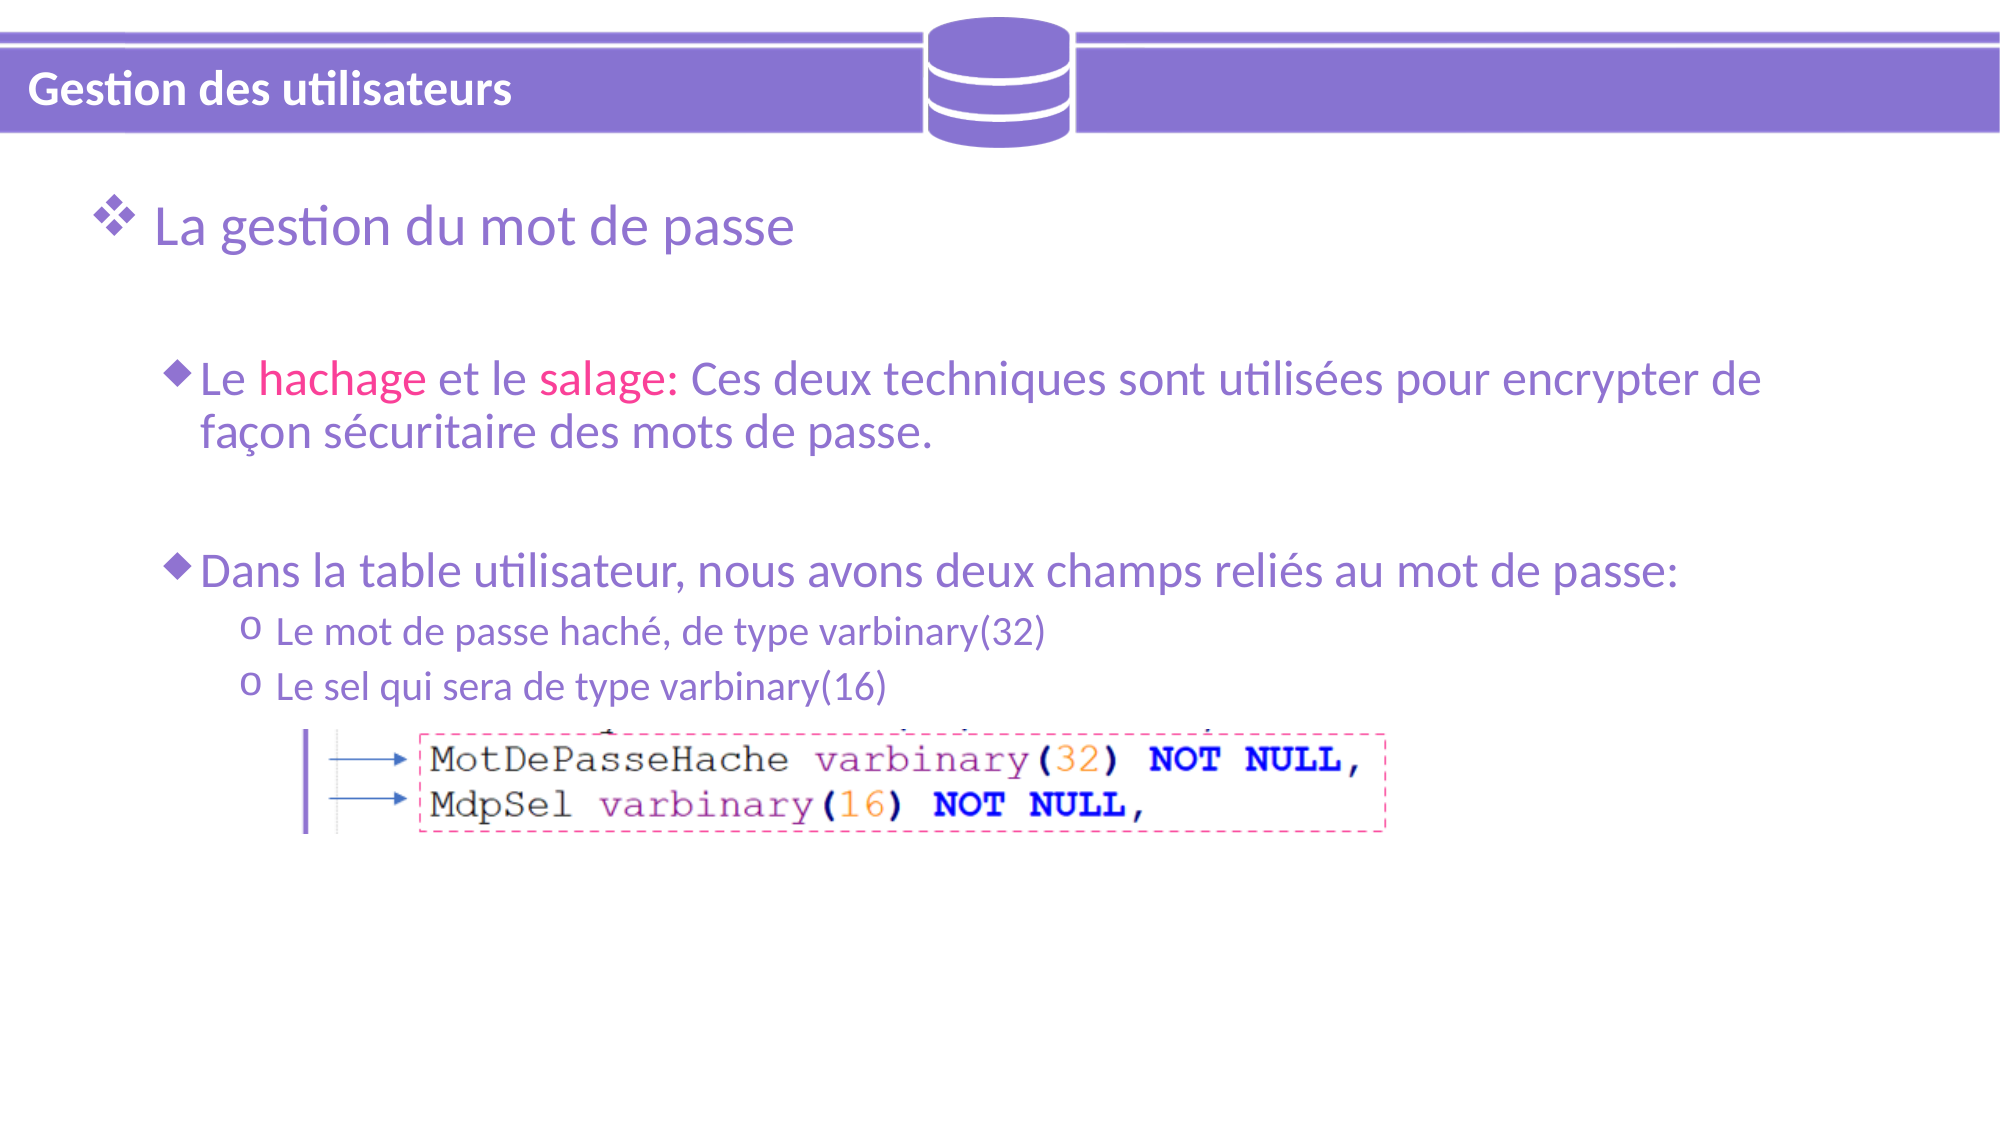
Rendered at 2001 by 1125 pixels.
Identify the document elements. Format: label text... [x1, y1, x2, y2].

list La gestion du mot de passe Le hachage et le salage: Ces deux techniques sont utilisées pour encrypter de façon sécuritaire des mots de passe. Dans la table utilisateur, nous avons deux champs reliés au mot de passe: Le mot de passe haché, de type varbinary(32) Le sel qui sera de type varbinary(16) [73, 187, 1798, 1012]
picture [213, 729, 1416, 834]
picture [0, 4, 2000, 161]
title Gestion des utilisateurs [12, 58, 913, 120]
